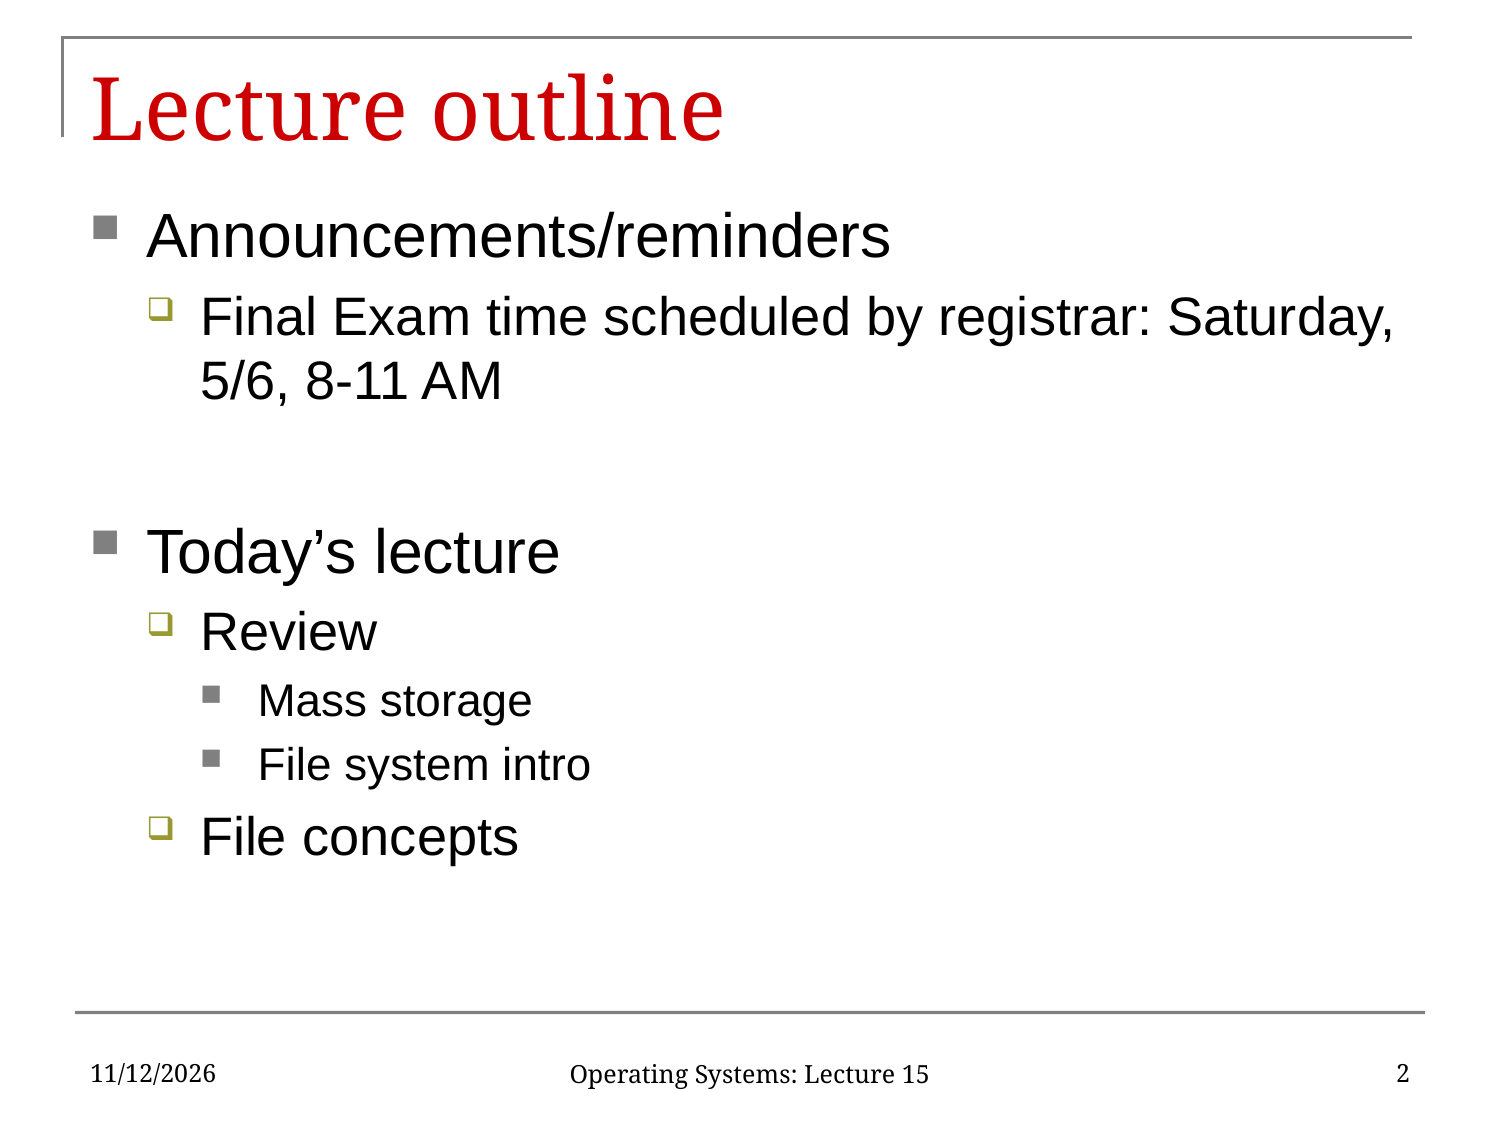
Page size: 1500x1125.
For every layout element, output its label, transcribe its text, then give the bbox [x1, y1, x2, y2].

title Lecture outline [75, 45, 1425, 163]
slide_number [74, 1023, 426, 1100]
list Announcements/reminders Final Exam time scheduled by registrar: Saturday, 5/6, 8-11 AM Today’s lecture Review Mass storage File system intro File concepts [75, 187, 1425, 1006]
slide_number 2 [1074, 1023, 1426, 1100]
footer Operating Systems: Lecture 15 [512, 1024, 988, 1101]
